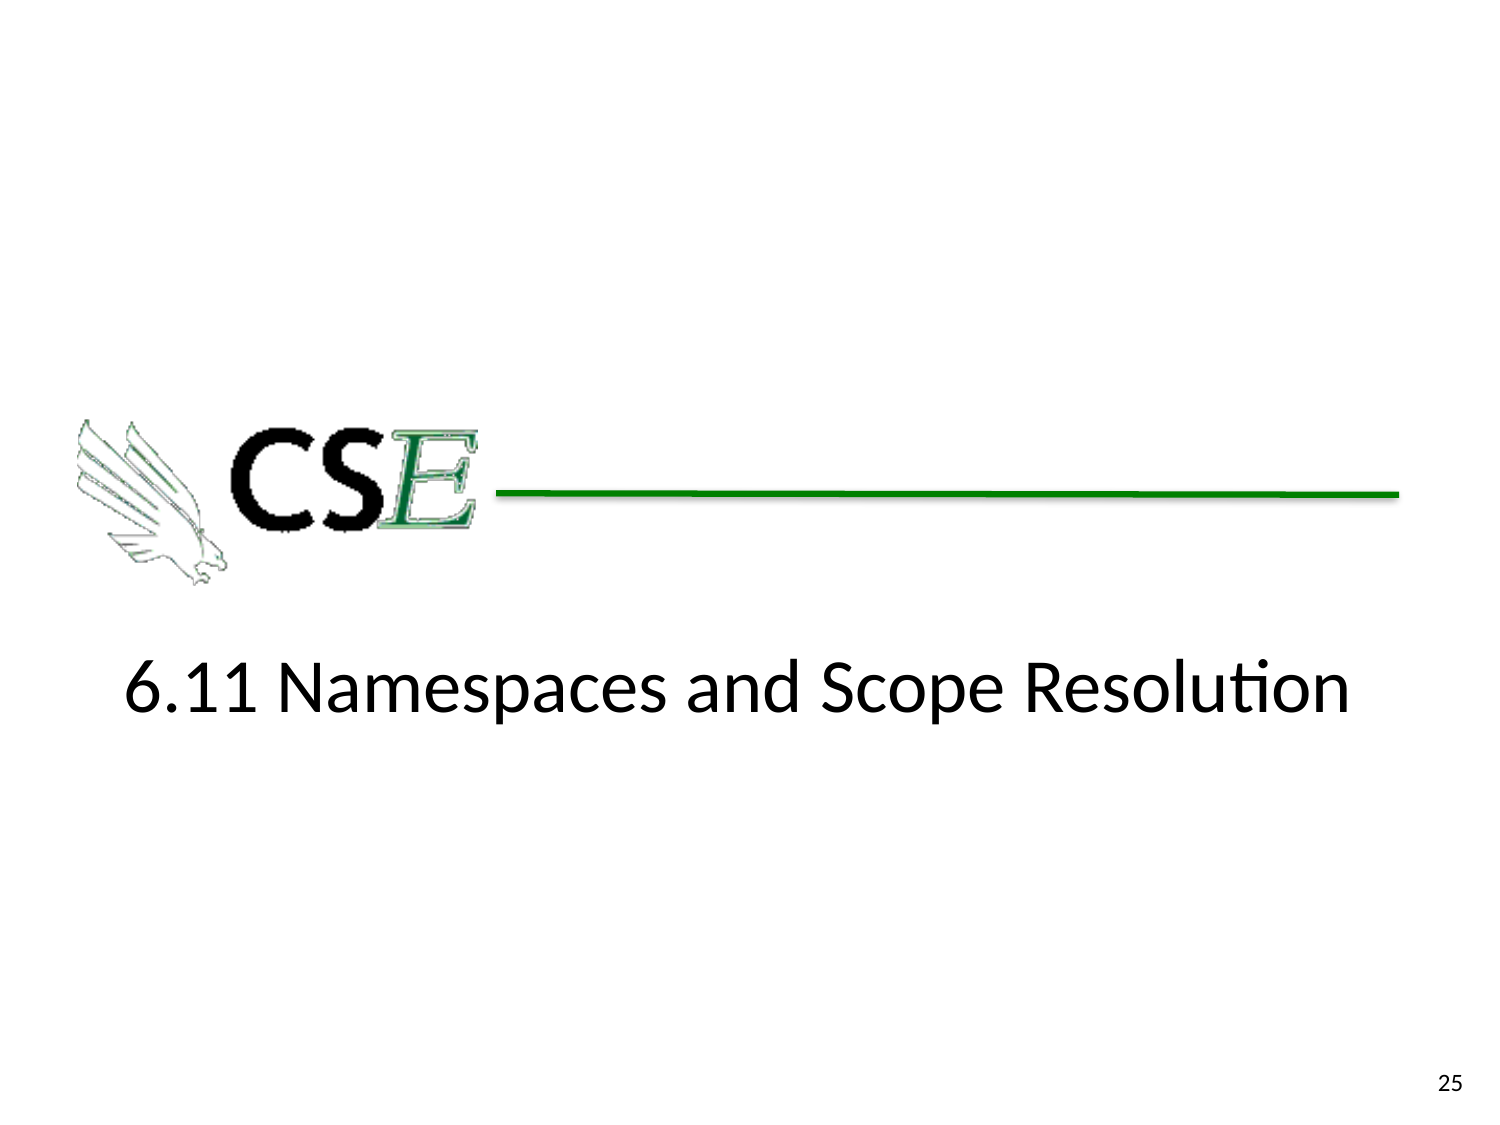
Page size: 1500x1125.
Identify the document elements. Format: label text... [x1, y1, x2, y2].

slide_number 25 [1418, 1051, 1479, 1112]
title 6.11 Namespaces and Scope Resolution [77, 587, 1400, 776]
picture [76, 418, 478, 588]
